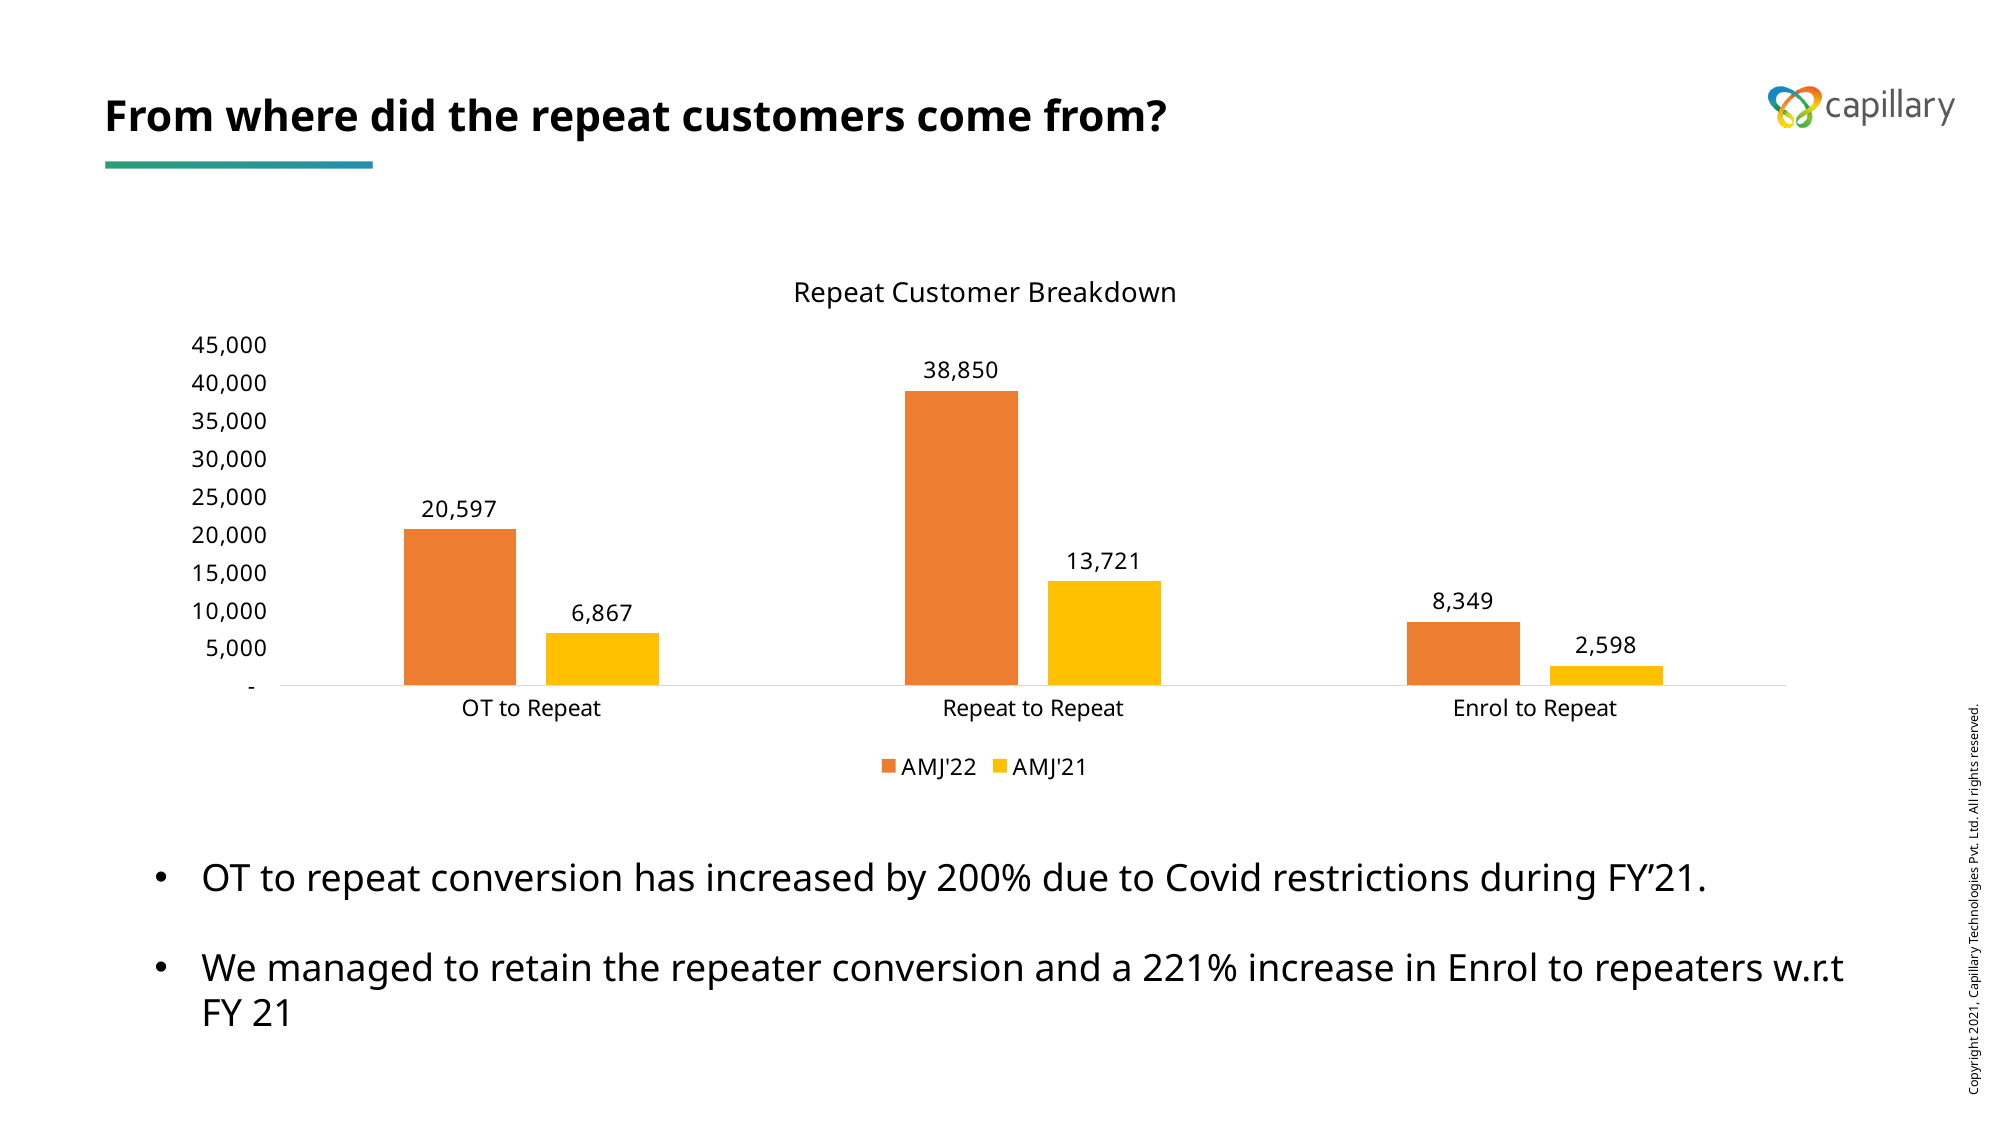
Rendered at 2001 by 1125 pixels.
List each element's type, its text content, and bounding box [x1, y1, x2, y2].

picture [1768, 86, 1955, 128]
text_box OT to repeat conversion has increased by 200% due to Covid restrictions during FY’21. We managed to retain the repeater conversion and a 221% increase in Enrol to repeaters w.r.t FY 21 [139, 846, 1903, 1042]
chart [151, 244, 1820, 788]
picture [105, 160, 373, 169]
title From where did the repeat customers come from? [89, 81, 1187, 149]
